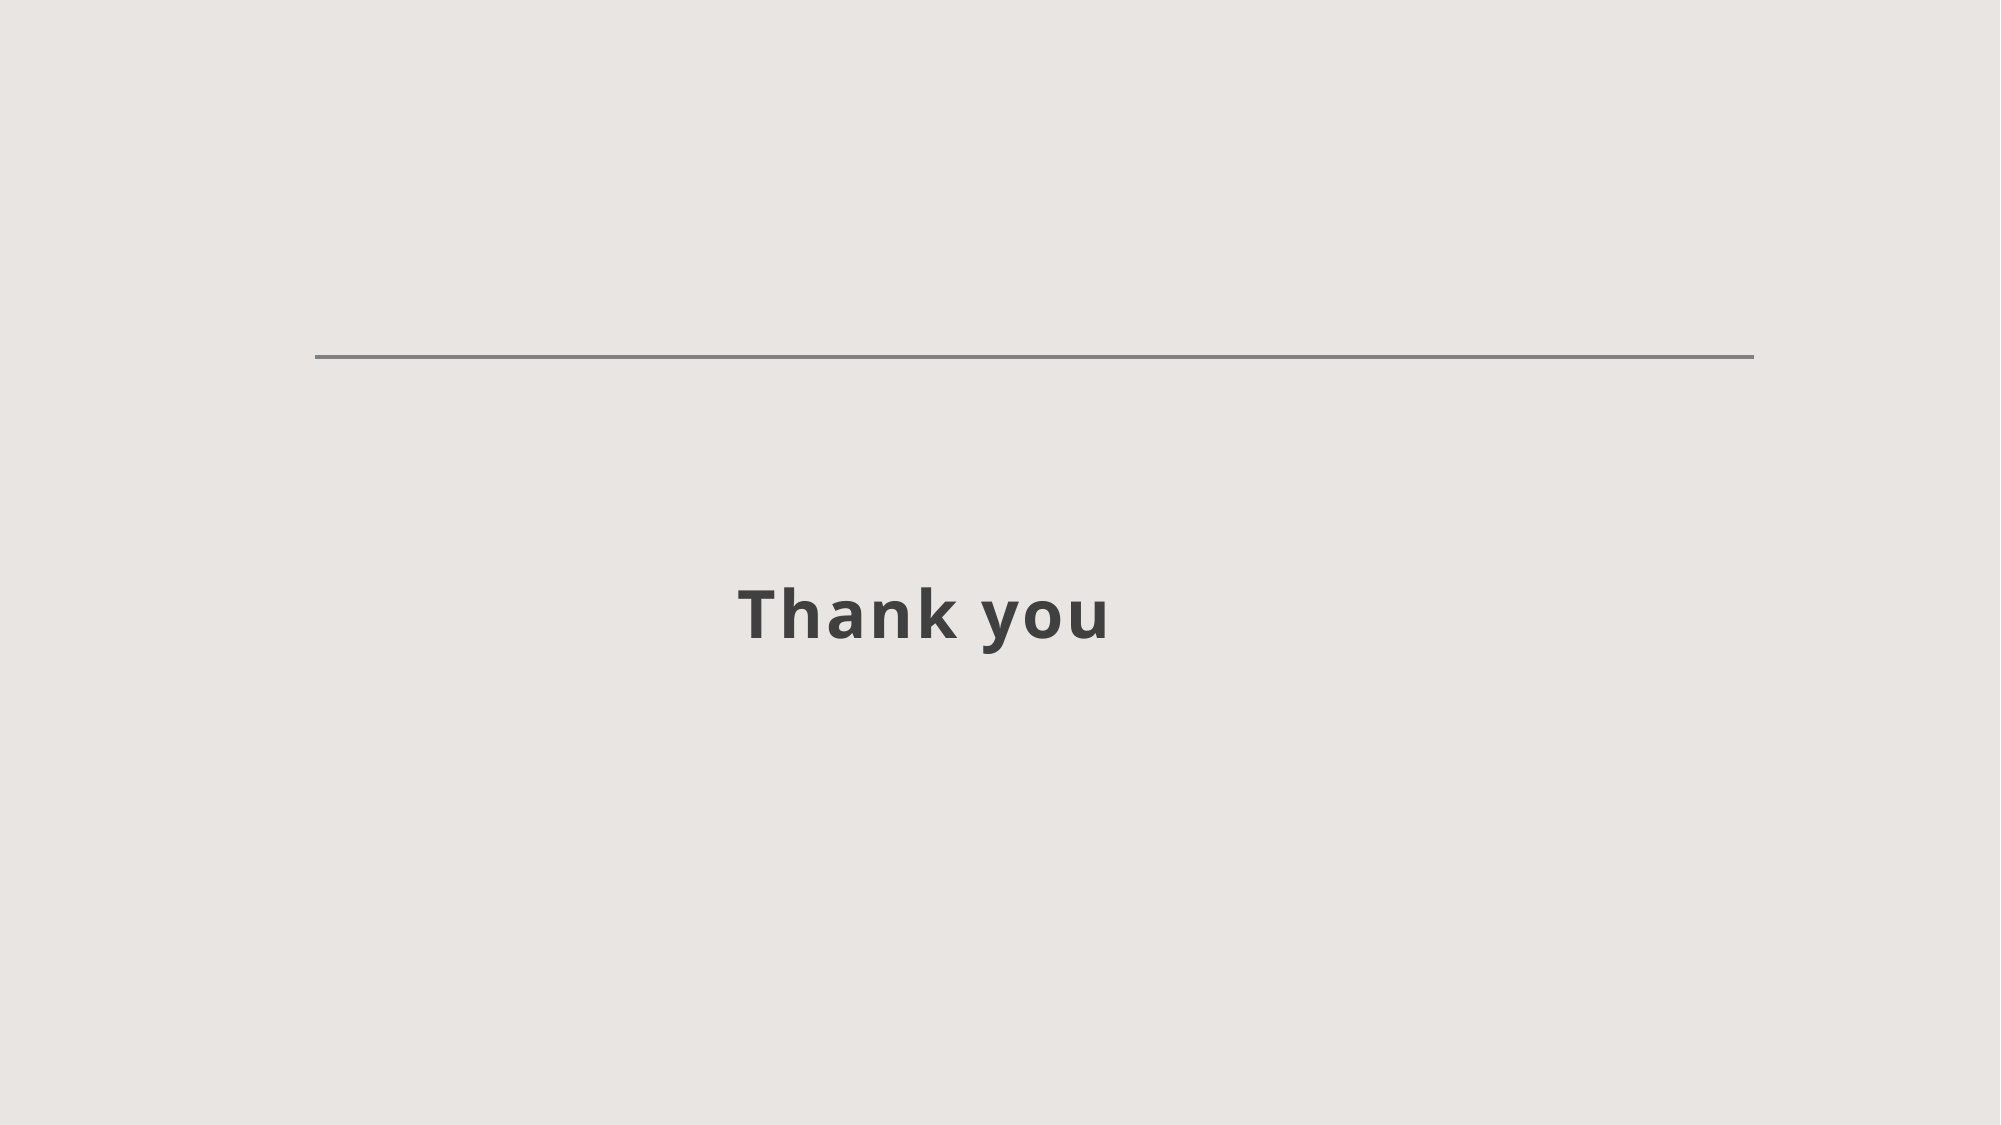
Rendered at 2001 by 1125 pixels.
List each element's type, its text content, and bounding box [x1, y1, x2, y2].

title Thank you [658, 491, 1300, 668]
